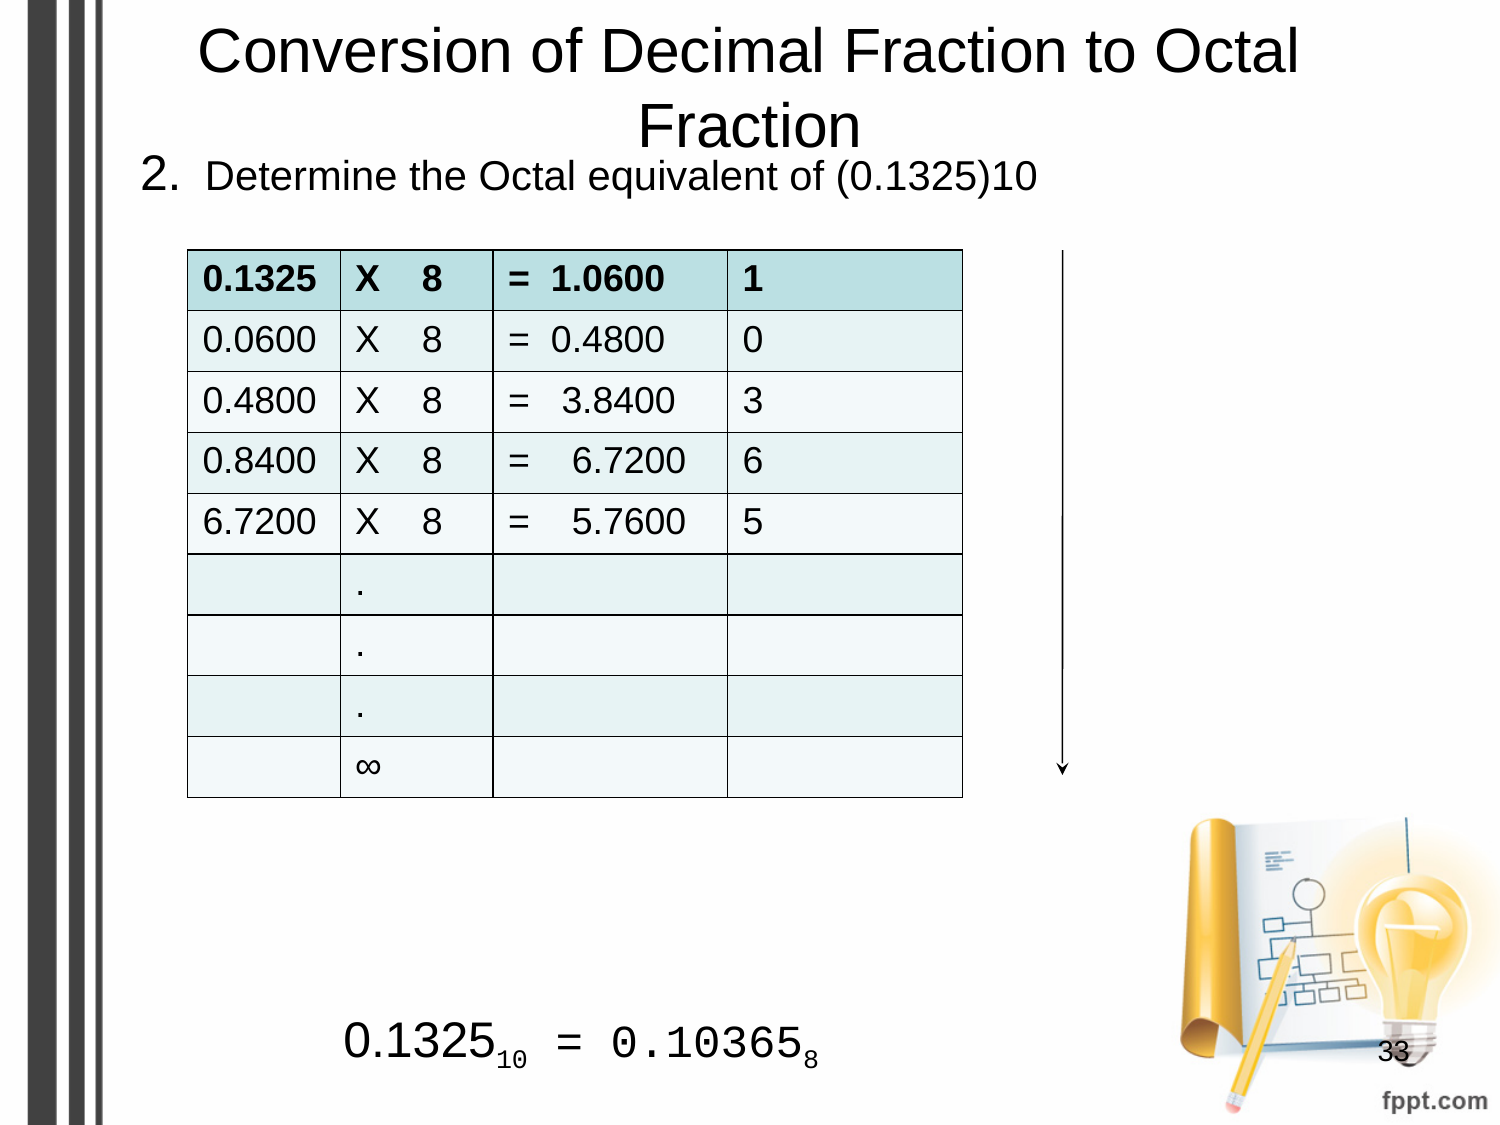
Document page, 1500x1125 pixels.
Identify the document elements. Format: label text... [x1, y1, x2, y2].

slide_number ‹#› [1074, 1024, 1425, 1103]
table_cell 6.7200 [188, 494, 340, 553]
table_cell 3 [728, 372, 962, 432]
table_cell [728, 555, 962, 614]
table_cell [728, 676, 962, 736]
table_cell [188, 676, 340, 736]
table_cell 0.0600 [188, 311, 340, 371]
title Conversion of Decimal Fraction to Octal Fraction [75, 45, 1425, 125]
table_header 0.1325 [188, 251, 340, 310]
table_cell [494, 555, 727, 614]
table_cell = 3.8400 [494, 372, 727, 432]
table_cell X 8 [341, 494, 492, 553]
text_box 0.132510 = 0.103658 [312, 999, 850, 1082]
table_cell . [341, 555, 492, 614]
table_cell 0 [728, 311, 962, 371]
table_cell [494, 737, 727, 797]
picture [0, 0, 1500, 1125]
table_cell X 8 [341, 311, 492, 371]
table_cell [188, 737, 340, 797]
table_cell 5 [728, 494, 962, 553]
text_box 2. Determine the Octal equivalent of (0.1325)10 [125, 99, 1438, 216]
table_cell 0.8400 [188, 433, 340, 493]
table_cell = 0.4800 [494, 311, 727, 371]
table_cell [494, 676, 727, 736]
table_cell 0.4800 [188, 372, 340, 432]
table_cell X 8 [341, 372, 492, 432]
table_cell [188, 616, 340, 675]
table_cell X 8 [341, 433, 492, 493]
table_cell = 5.7600 [494, 494, 727, 553]
table_cell [728, 737, 962, 797]
table_cell 6 [728, 433, 962, 493]
table_header X 8 [341, 251, 492, 310]
table_header 1 [728, 251, 962, 310]
table_cell [494, 616, 727, 675]
table_cell ∞ [341, 737, 492, 797]
table_header = 1.0600 [494, 251, 727, 310]
table_cell [728, 616, 962, 675]
table_cell . [341, 616, 492, 675]
table_cell [188, 555, 340, 614]
table_cell . [341, 676, 492, 736]
table_cell = 6.7200 [494, 433, 727, 493]
